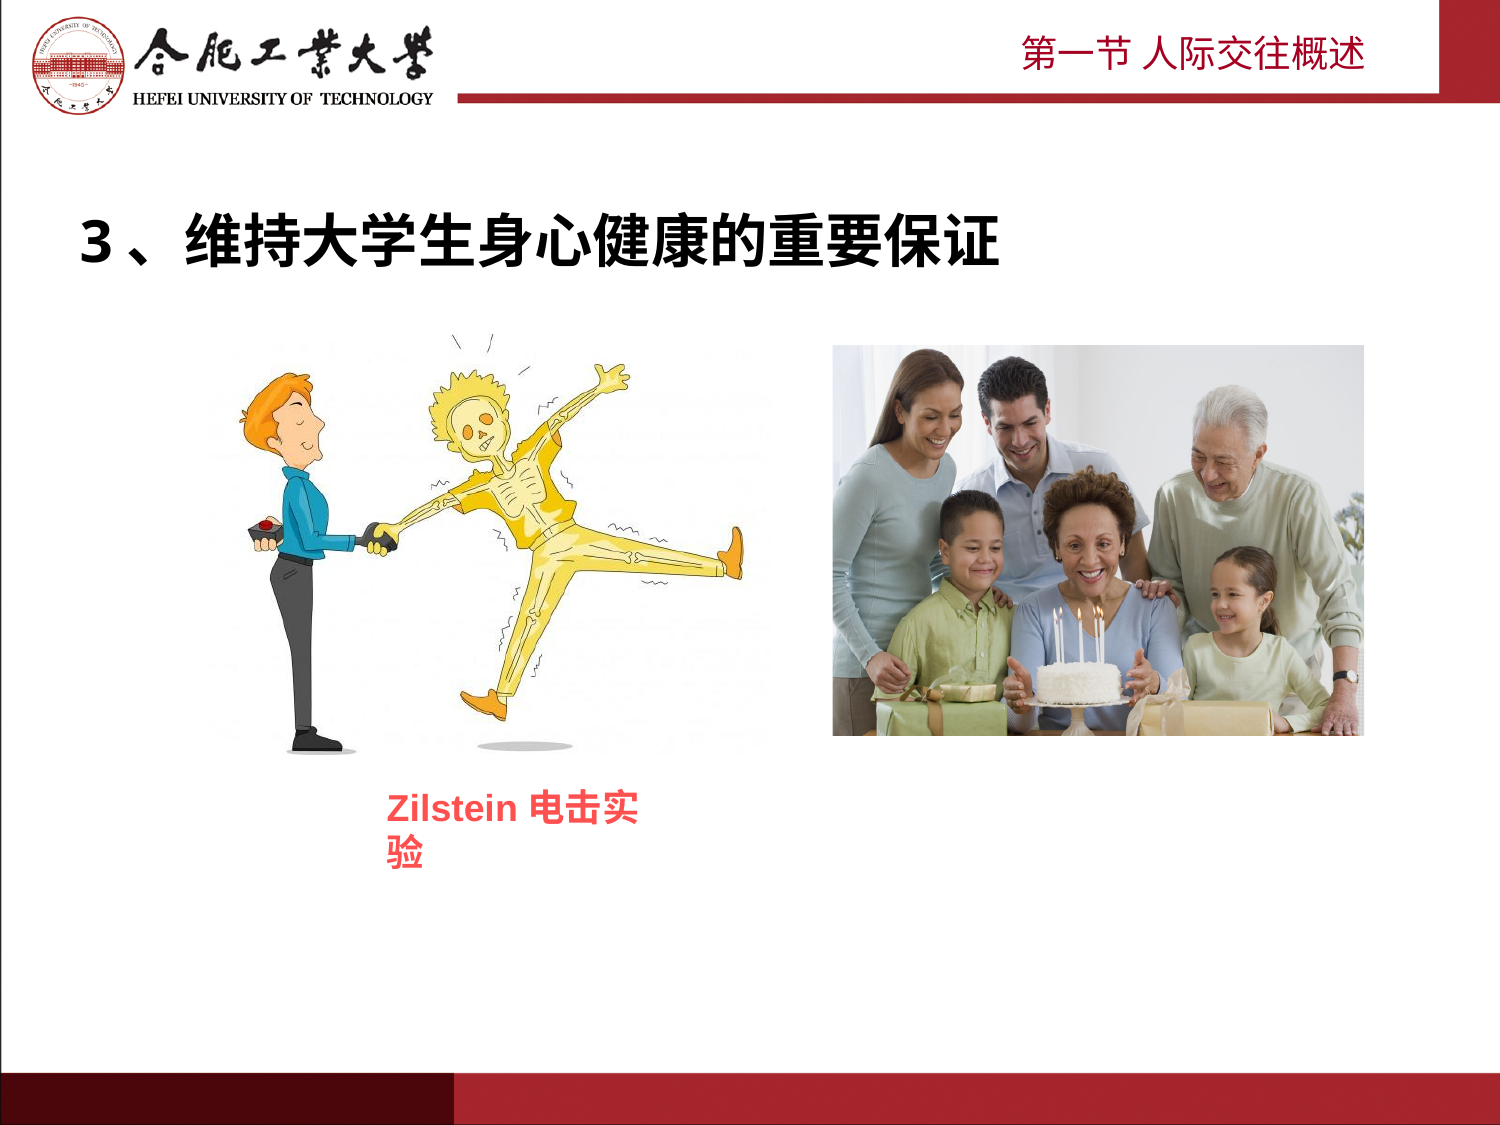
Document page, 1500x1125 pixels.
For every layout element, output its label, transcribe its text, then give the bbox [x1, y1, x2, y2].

text_box 3、维持大学生身心健康的重要保证 [64, 196, 1176, 281]
text_box 第一节 人际交往概述 [1005, 0, 1381, 83]
picture [0, 0, 1500, 1125]
text_box Zilstein电击实验 [371, 776, 691, 882]
slide_number [1074, 1024, 1426, 1103]
